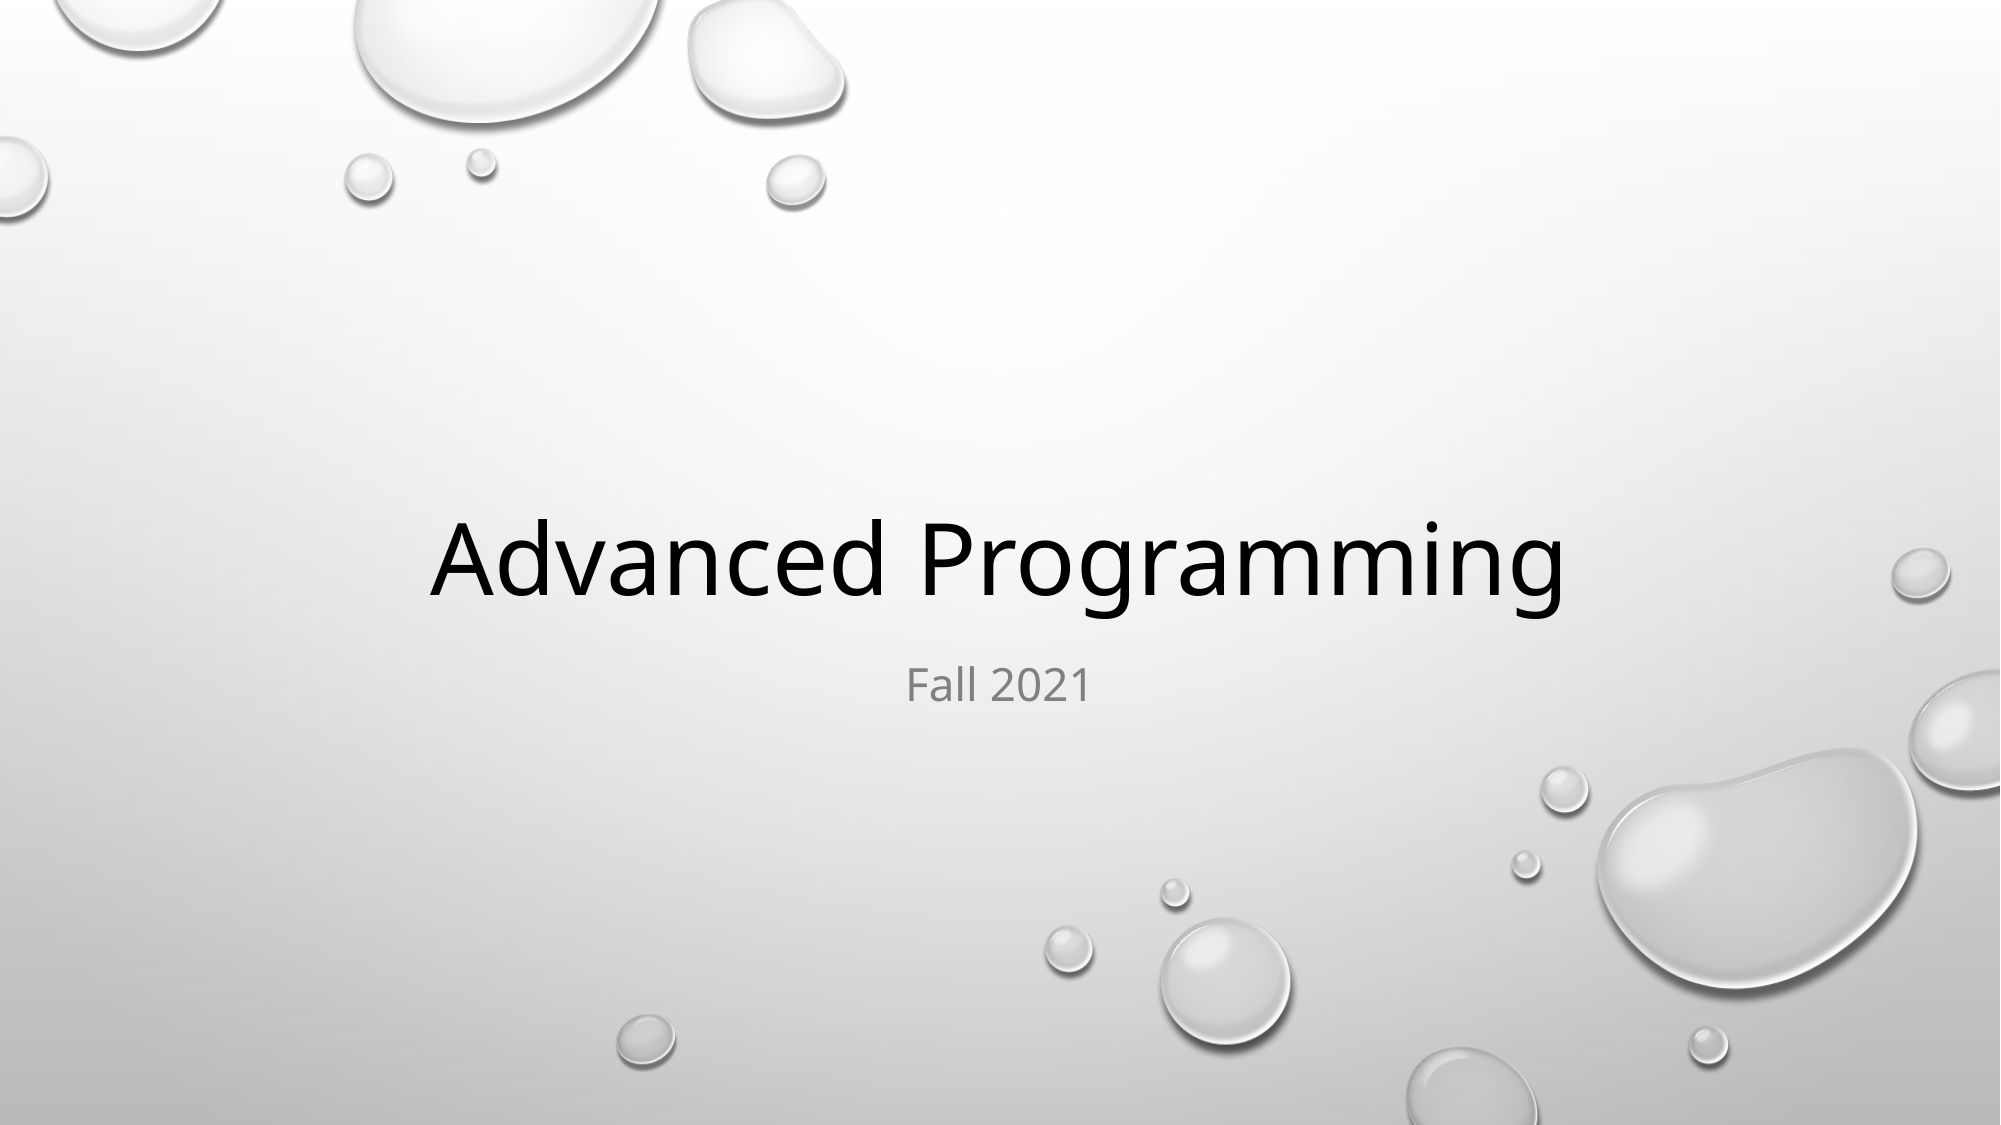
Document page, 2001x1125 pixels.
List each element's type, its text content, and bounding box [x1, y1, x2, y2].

title Advanced Programming [287, 213, 1713, 625]
picture [0, 0, 2000, 1125]
subtitle Fall 2021 [287, 637, 1713, 863]
